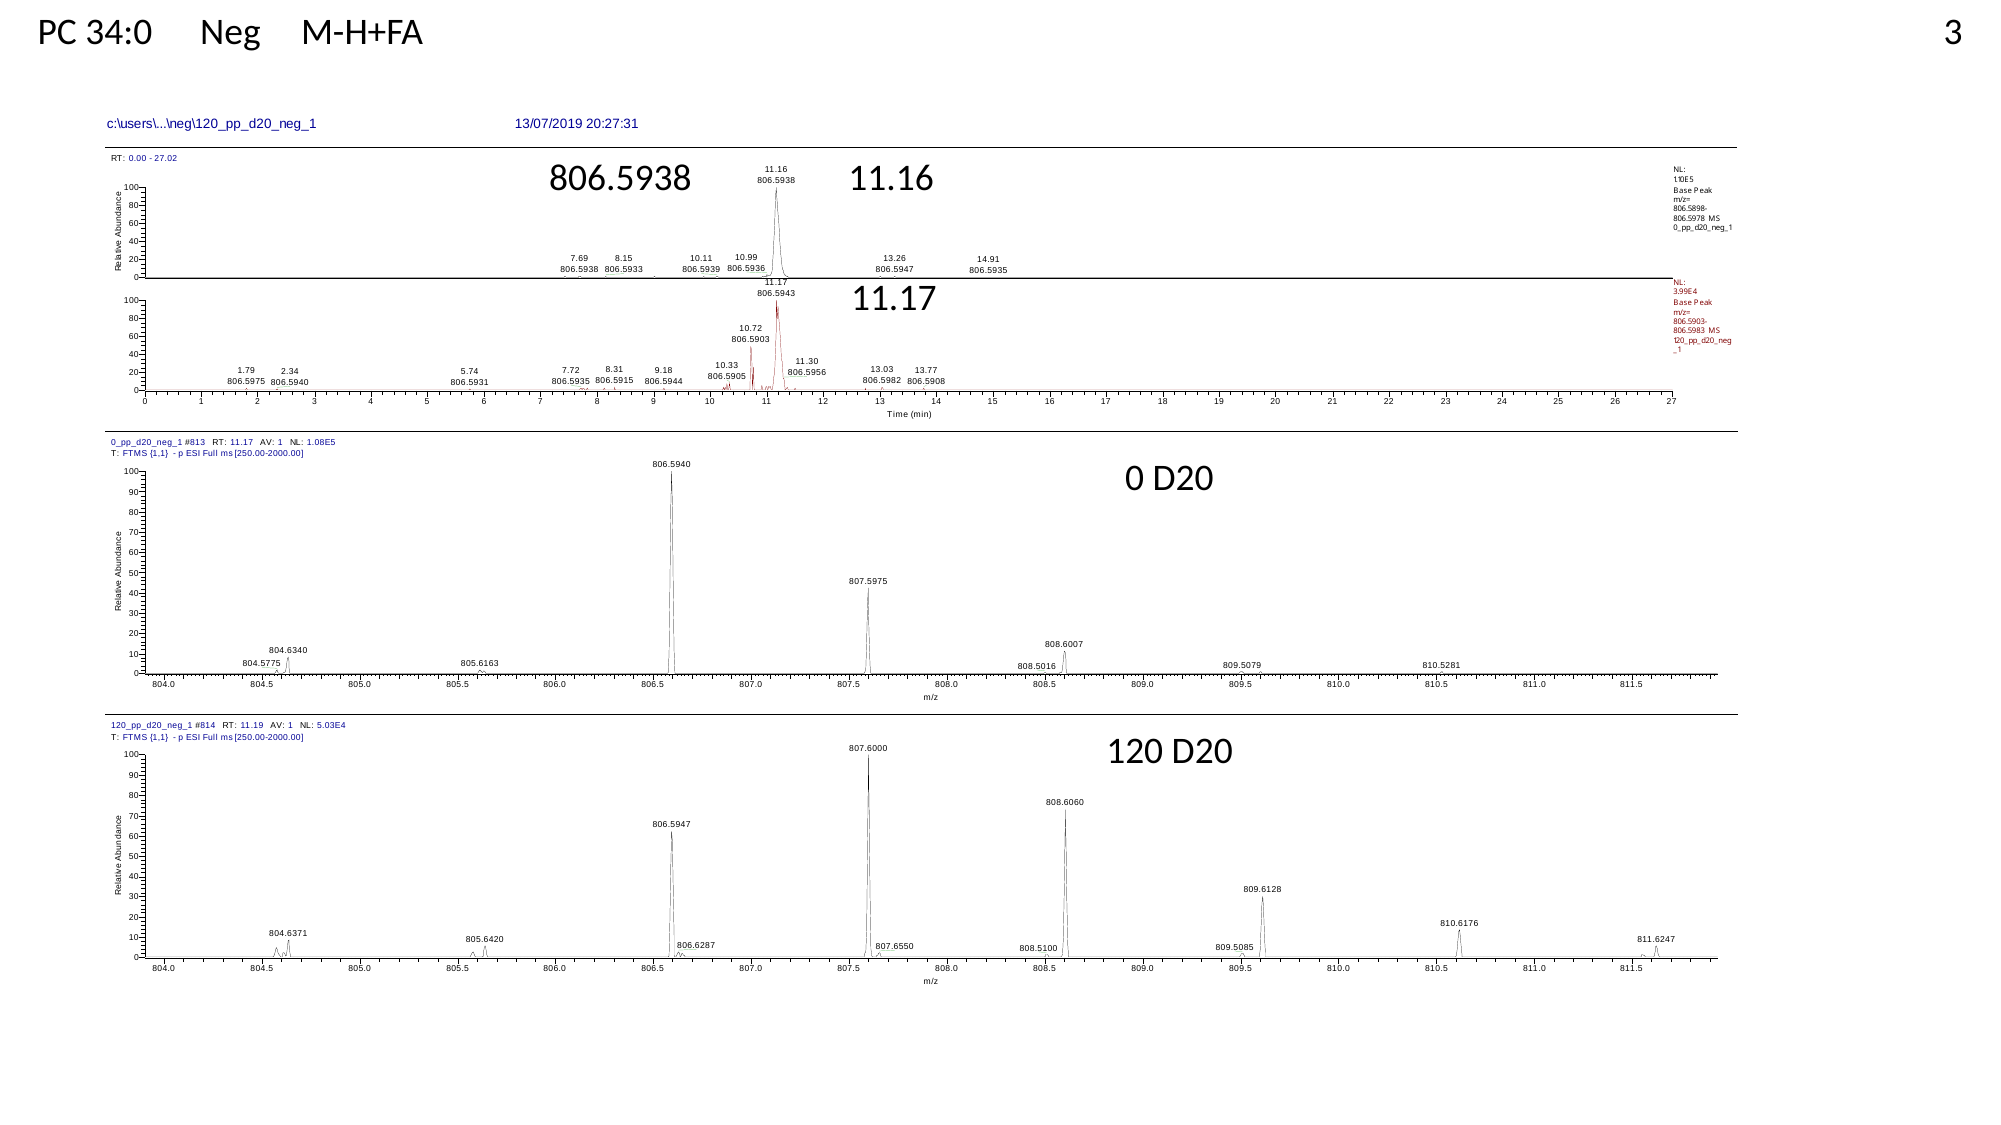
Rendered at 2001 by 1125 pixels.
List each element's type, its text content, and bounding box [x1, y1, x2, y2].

text_box 3 [1928, 0, 1978, 60]
text_box Neg [185, 0, 276, 60]
text_box M-H+FA [286, 0, 439, 60]
text_box PC 34:0 [22, 0, 168, 105]
picture [105, 114, 1794, 1011]
